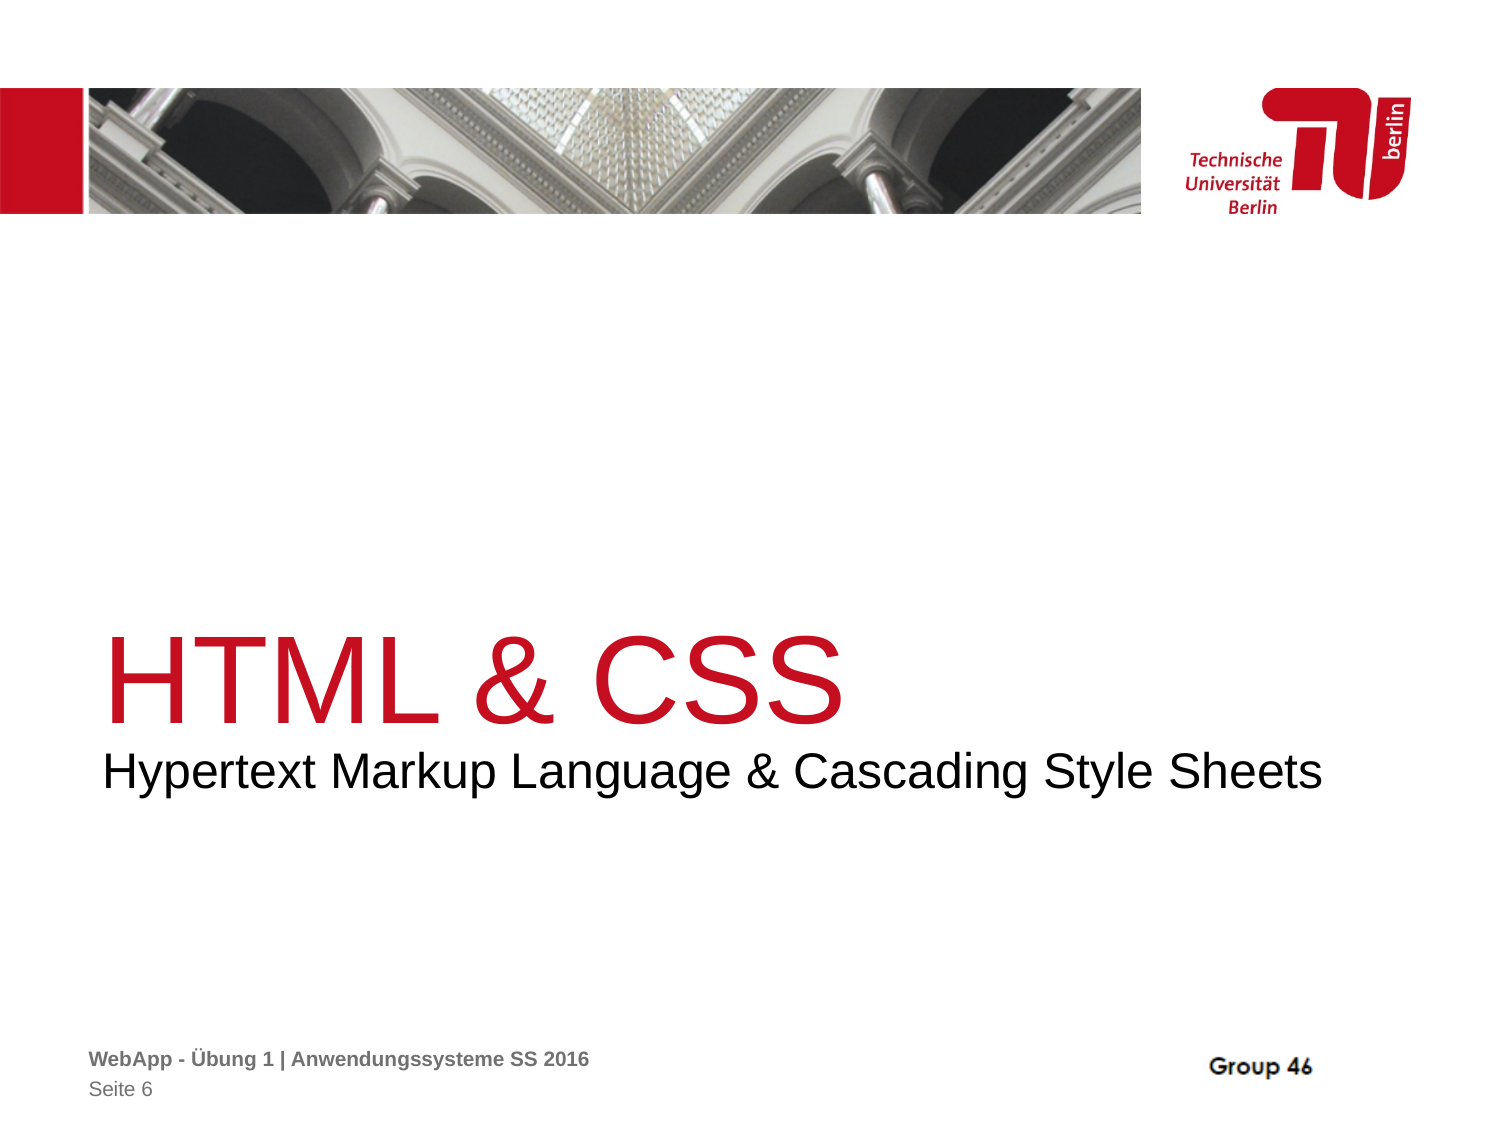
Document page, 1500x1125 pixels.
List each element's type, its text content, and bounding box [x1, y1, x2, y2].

picture [0, 88, 1141, 214]
list Hypertext Markup Language & Cascading Style Sheets [102, 752, 1397, 999]
slide_number Seite 6 [88, 1075, 1175, 1101]
footer WebApp - Übung 1 | Anwendungssysteme SS 2016 [88, 1045, 1175, 1071]
title HTML & CSS [102, 672, 1397, 749]
picture [1175, 1013, 1437, 1113]
picture [1186, 88, 1411, 214]
